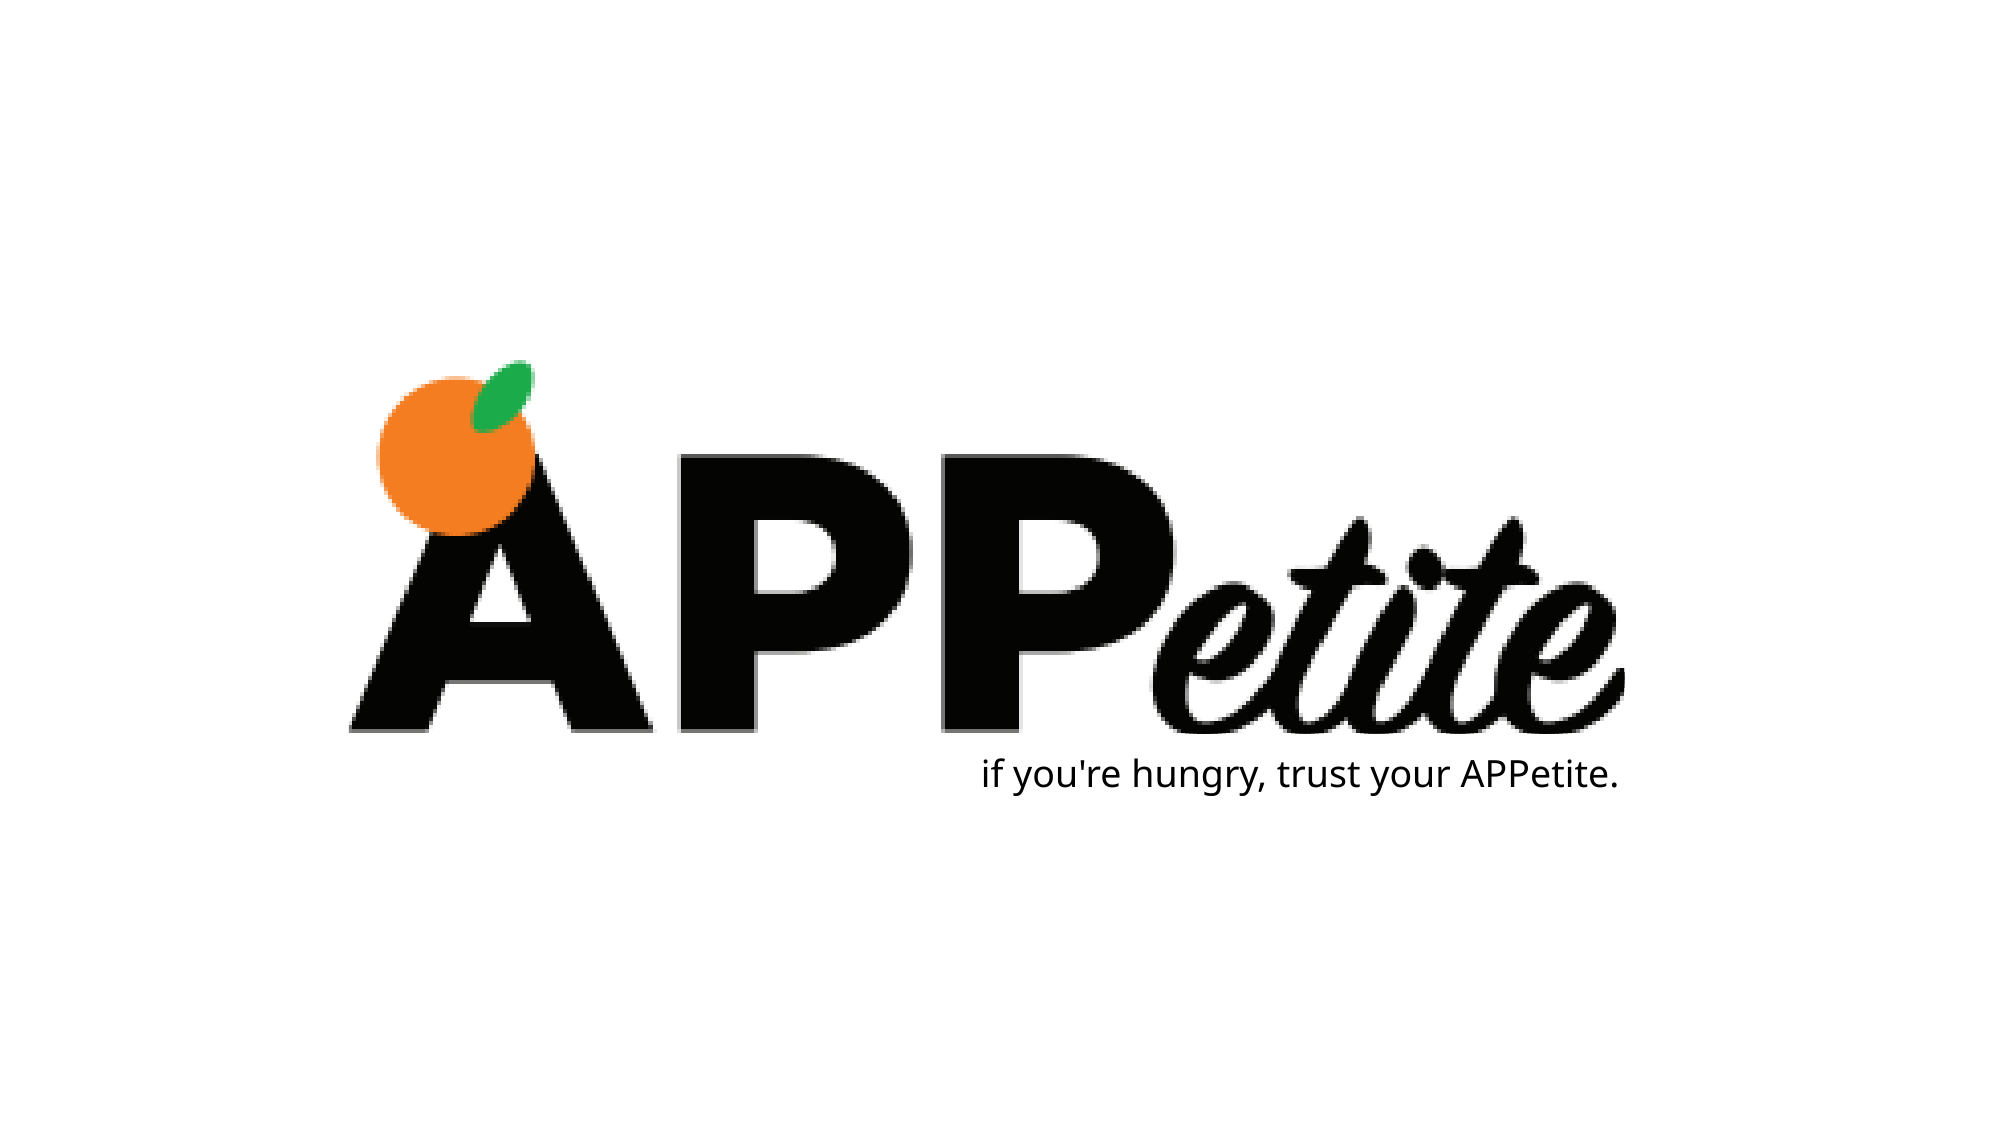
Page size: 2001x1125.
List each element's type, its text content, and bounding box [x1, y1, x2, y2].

text_box if you're hungry, trust your APPetite. [724, 742, 1635, 803]
picture [348, 360, 1625, 734]
subtitle Non Fryer Innovation Engagement Discovery Share Out 12/13/18 [1282, 587, 1829, 860]
